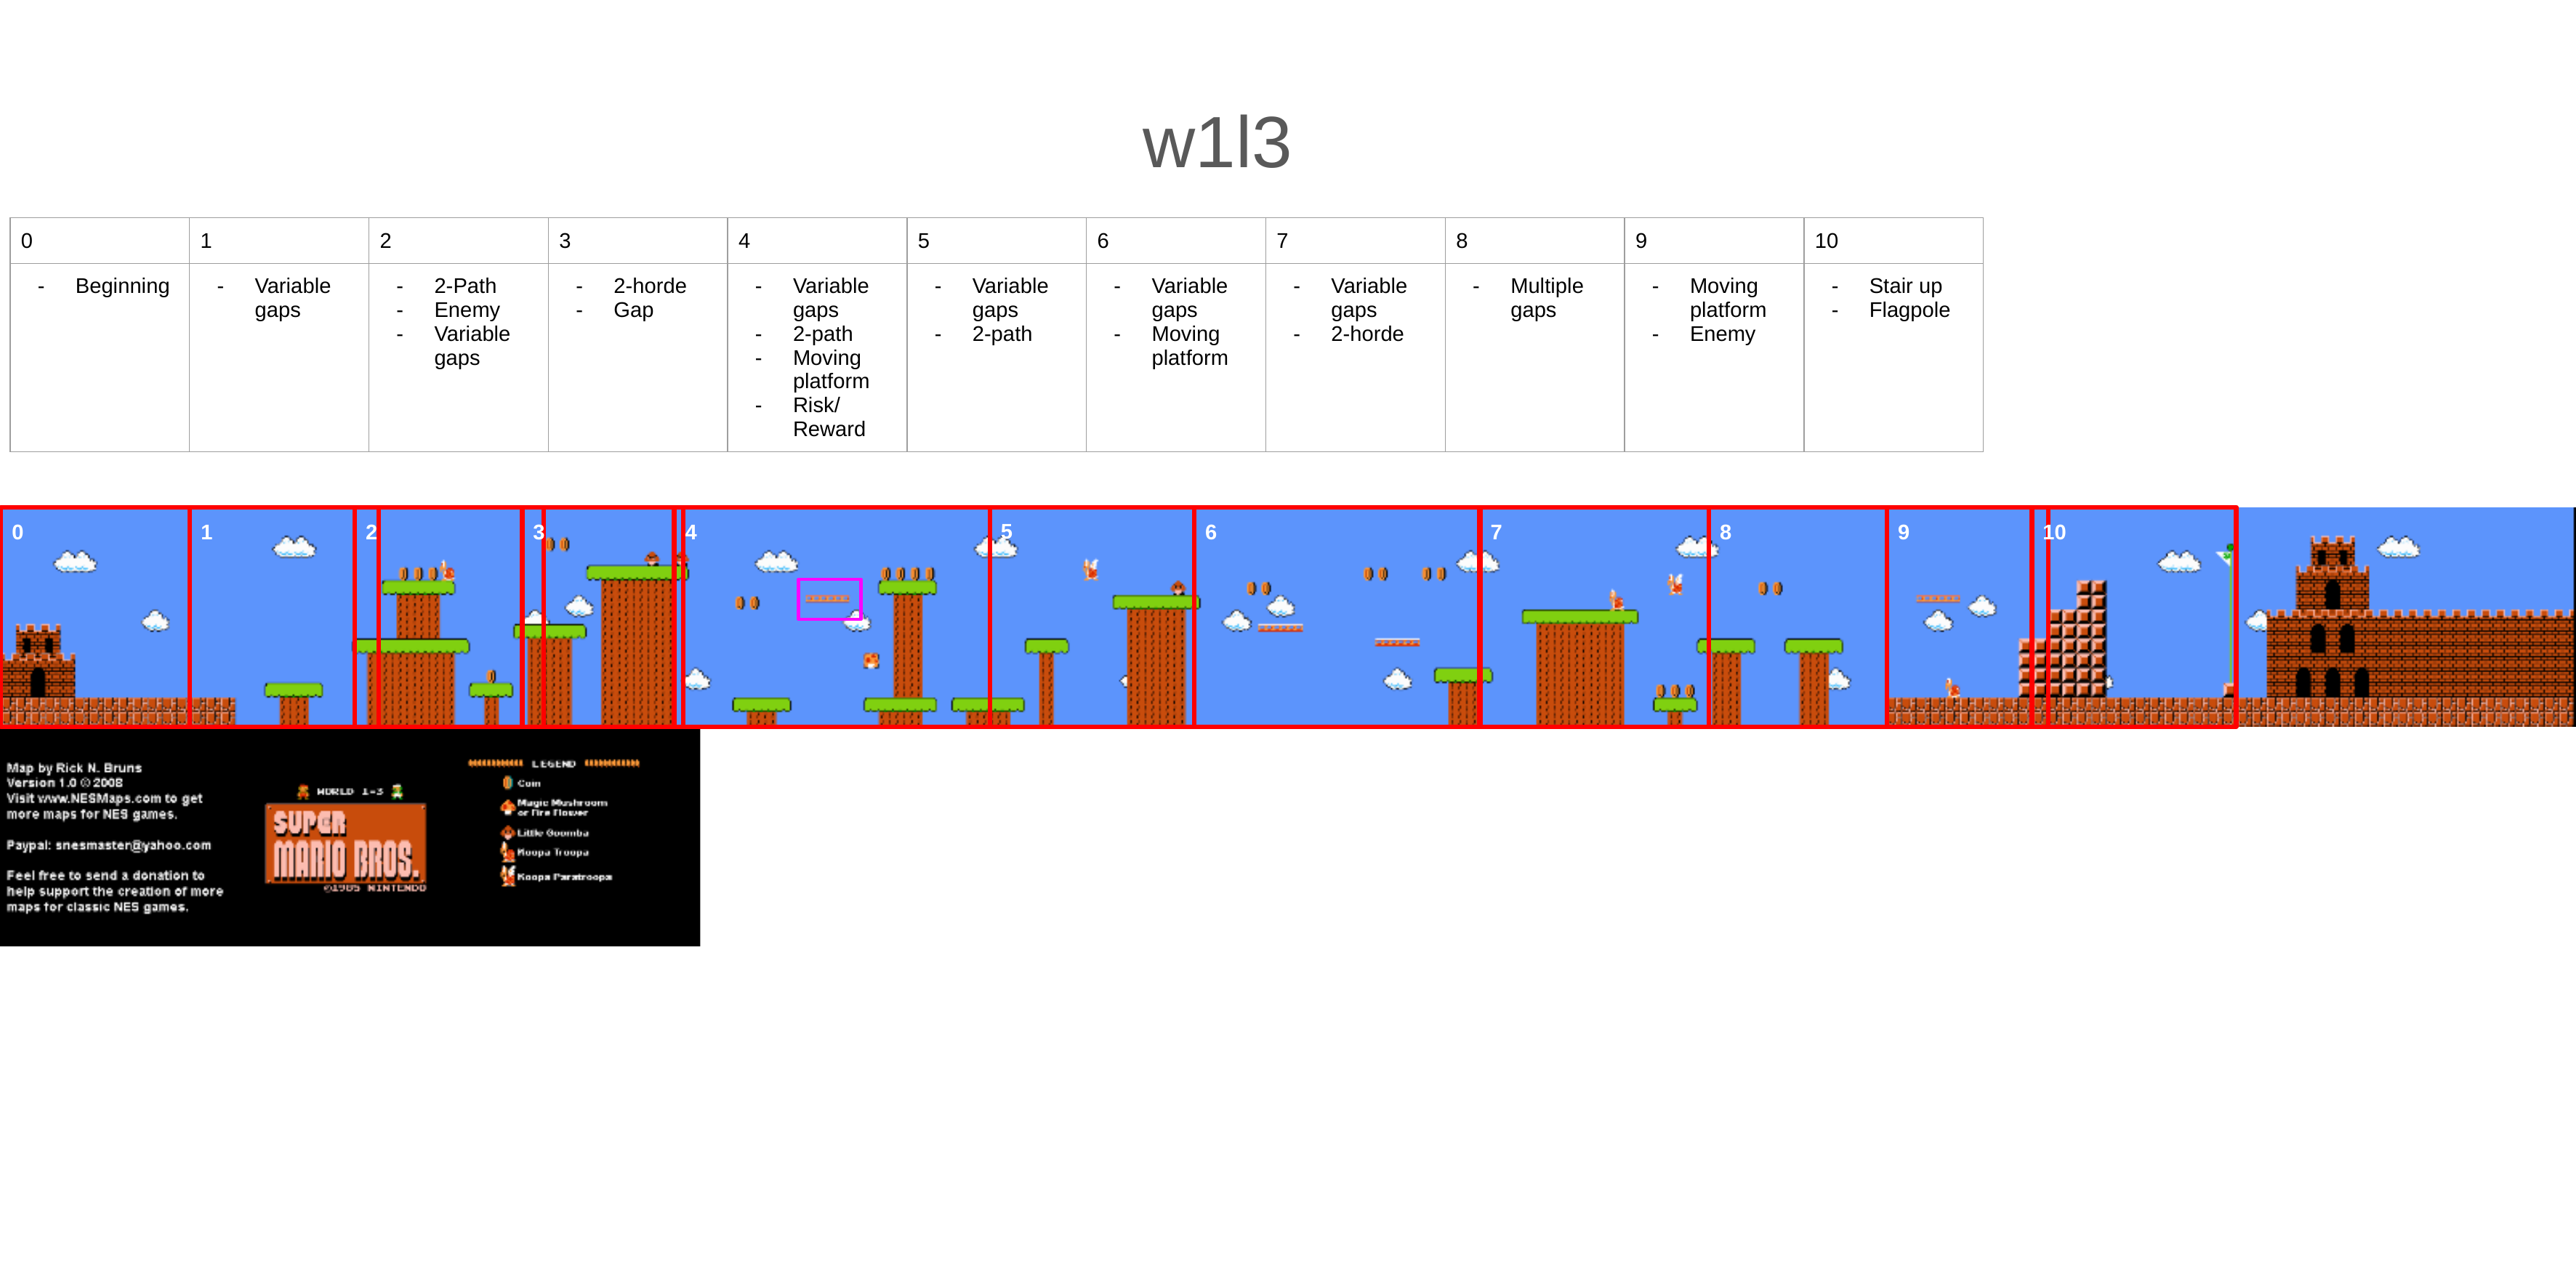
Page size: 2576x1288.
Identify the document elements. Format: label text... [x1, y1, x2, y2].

table_header 10 [1805, 218, 1983, 263]
table_header 7 [1266, 218, 1445, 263]
table_cell Variable gaps [190, 264, 369, 451]
table_cell Variable gaps 2-path Moving platform Risk/Reward [728, 264, 906, 451]
table_header 8 [1446, 218, 1624, 263]
table_cell Variable gaps 2-horde [1266, 264, 1445, 451]
text_box w1l3 [0, 83, 2576, 313]
table_header 2 [369, 218, 548, 263]
table_header 9 [1625, 218, 1803, 263]
table_header 4 [728, 218, 906, 263]
table_header 3 [549, 218, 727, 263]
table_header 5 [908, 218, 1086, 263]
table_cell Variable gaps Moving platform [1087, 264, 1265, 451]
table_cell Beginning [11, 264, 189, 451]
table_cell 2-horde Gap [549, 264, 727, 451]
table_header 6 [1087, 218, 1265, 263]
table_cell 2-Path Enemy Variable gaps [369, 264, 548, 451]
table_header 0 [11, 218, 189, 263]
picture [0, 507, 2576, 946]
table_cell Multiple gaps [1446, 264, 1624, 451]
table_cell Moving platform Enemy [1625, 264, 1803, 451]
table_cell Variable gaps 2-path [908, 264, 1086, 451]
table_header 1 [190, 218, 369, 263]
table_cell Stair up Flagpole [1805, 264, 1983, 451]
